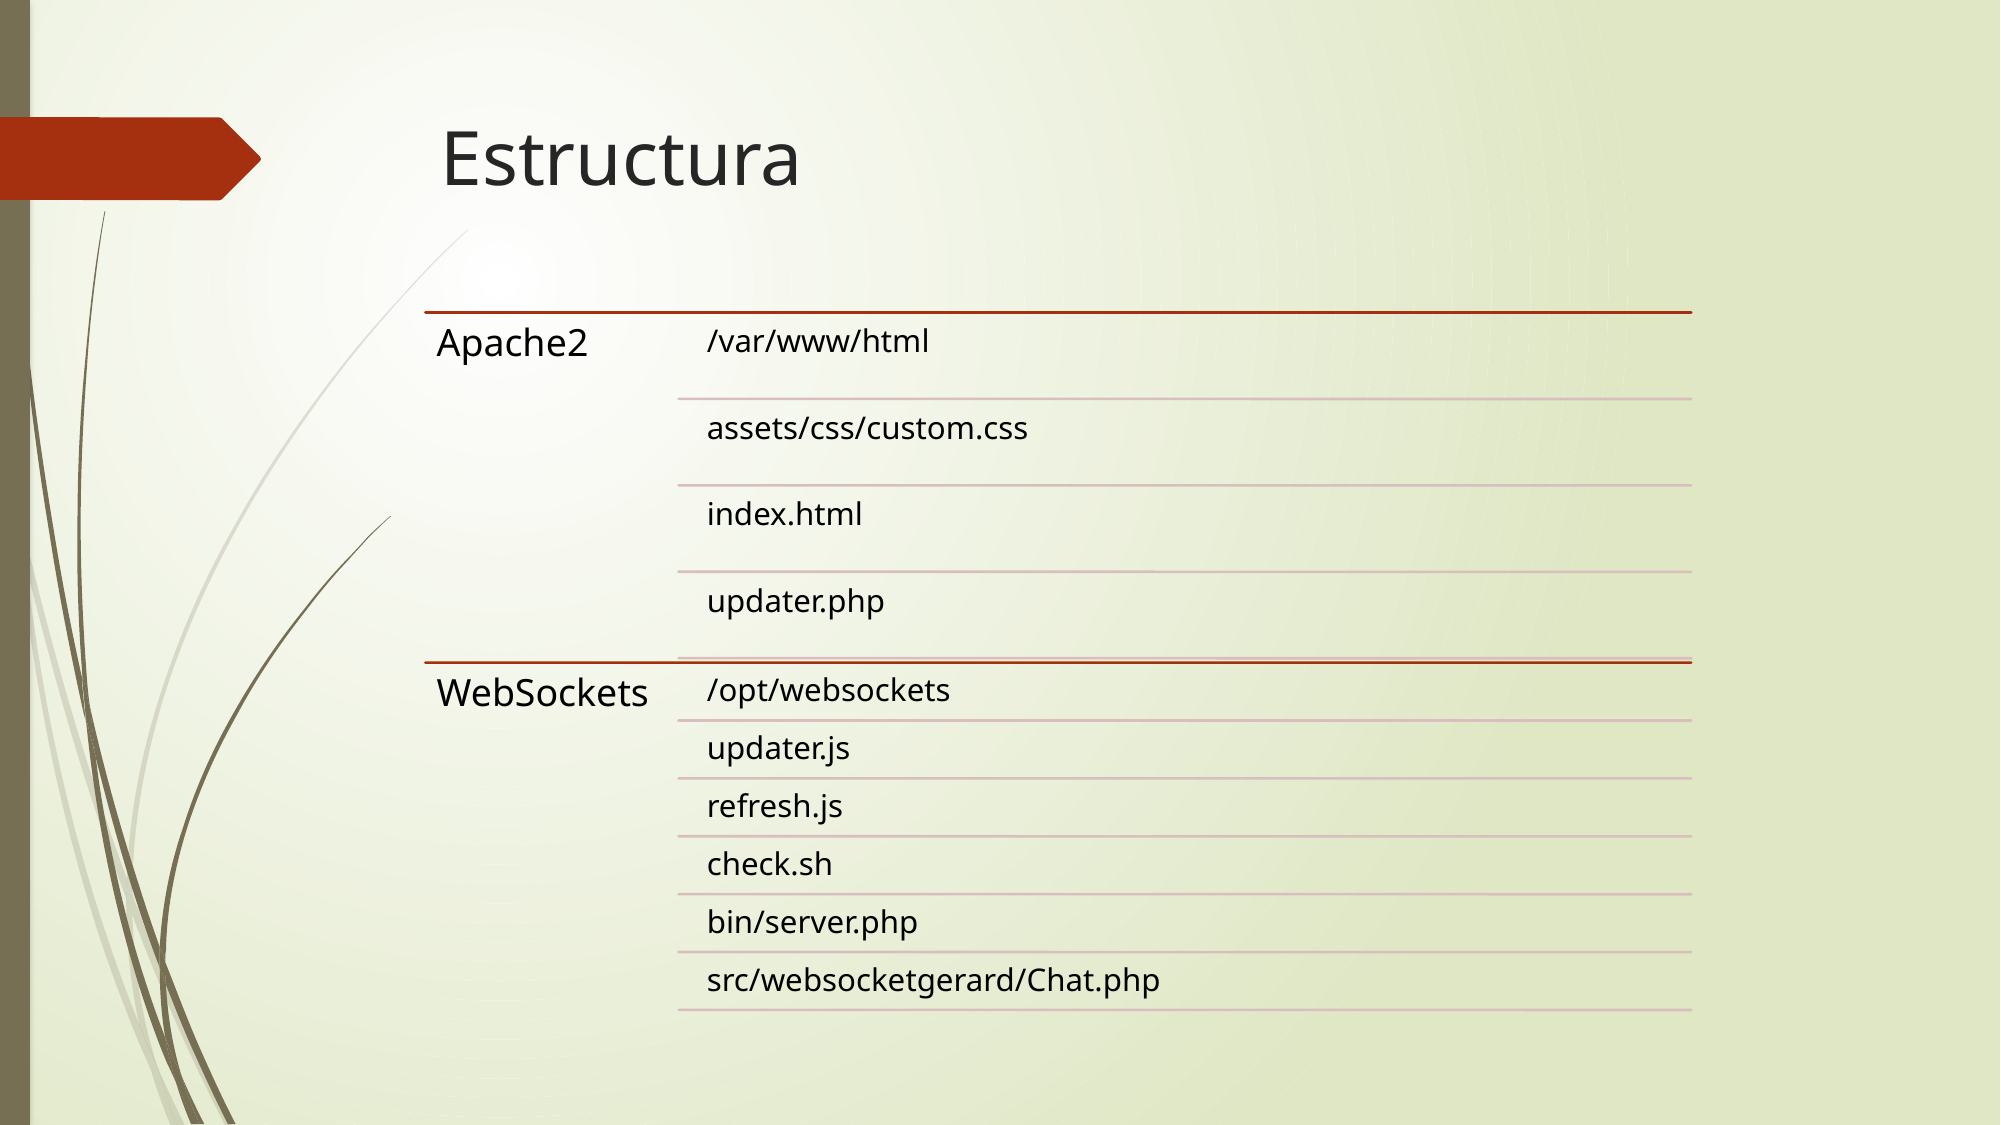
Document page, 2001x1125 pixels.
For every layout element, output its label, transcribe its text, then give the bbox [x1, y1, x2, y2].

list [425, 312, 1692, 1013]
title Estructura [425, 102, 1888, 313]
